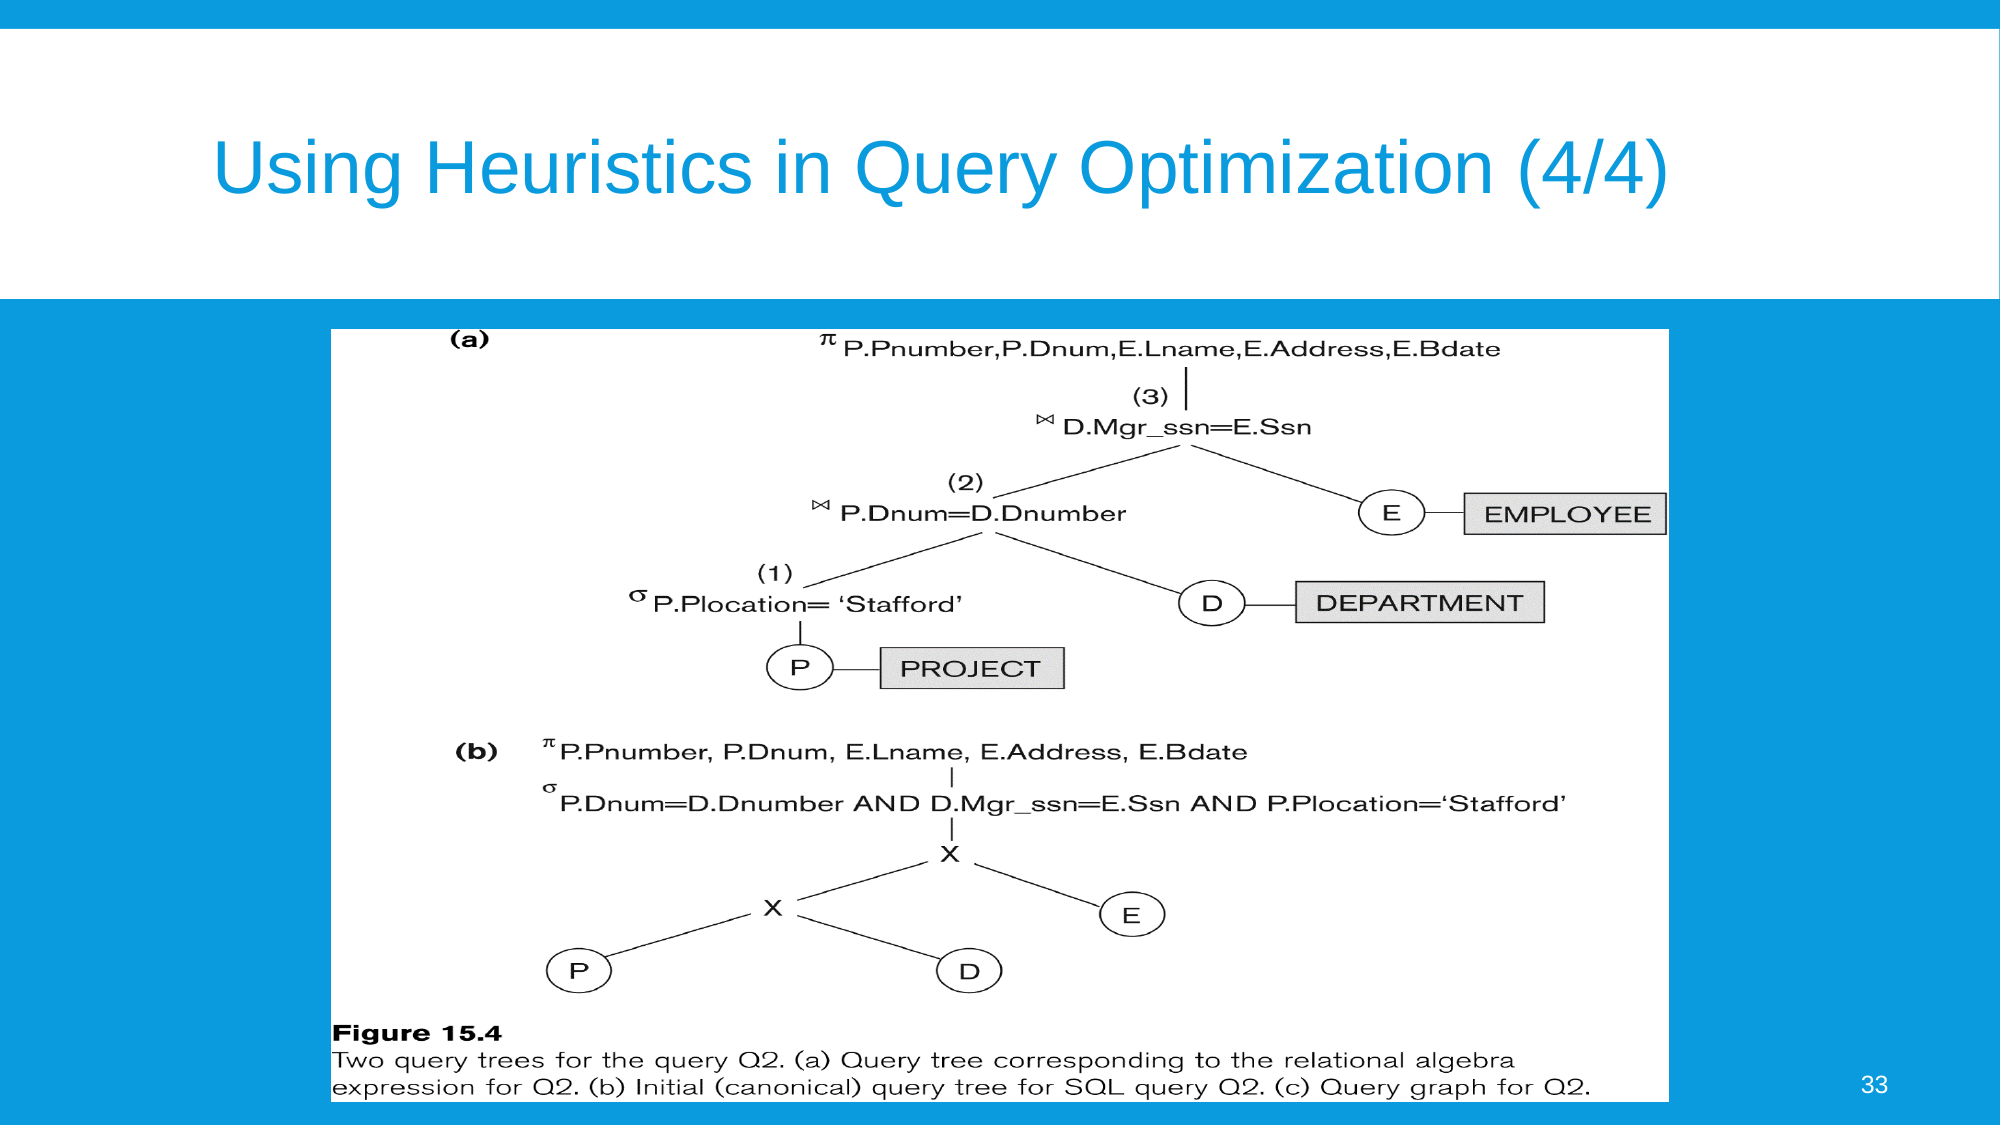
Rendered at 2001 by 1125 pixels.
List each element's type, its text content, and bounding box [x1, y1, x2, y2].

title Using Heuristics in Query Optimization (4/4) [197, 46, 1803, 295]
picture [332, 330, 1668, 1101]
slide_number 33 [1748, 1053, 1904, 1114]
